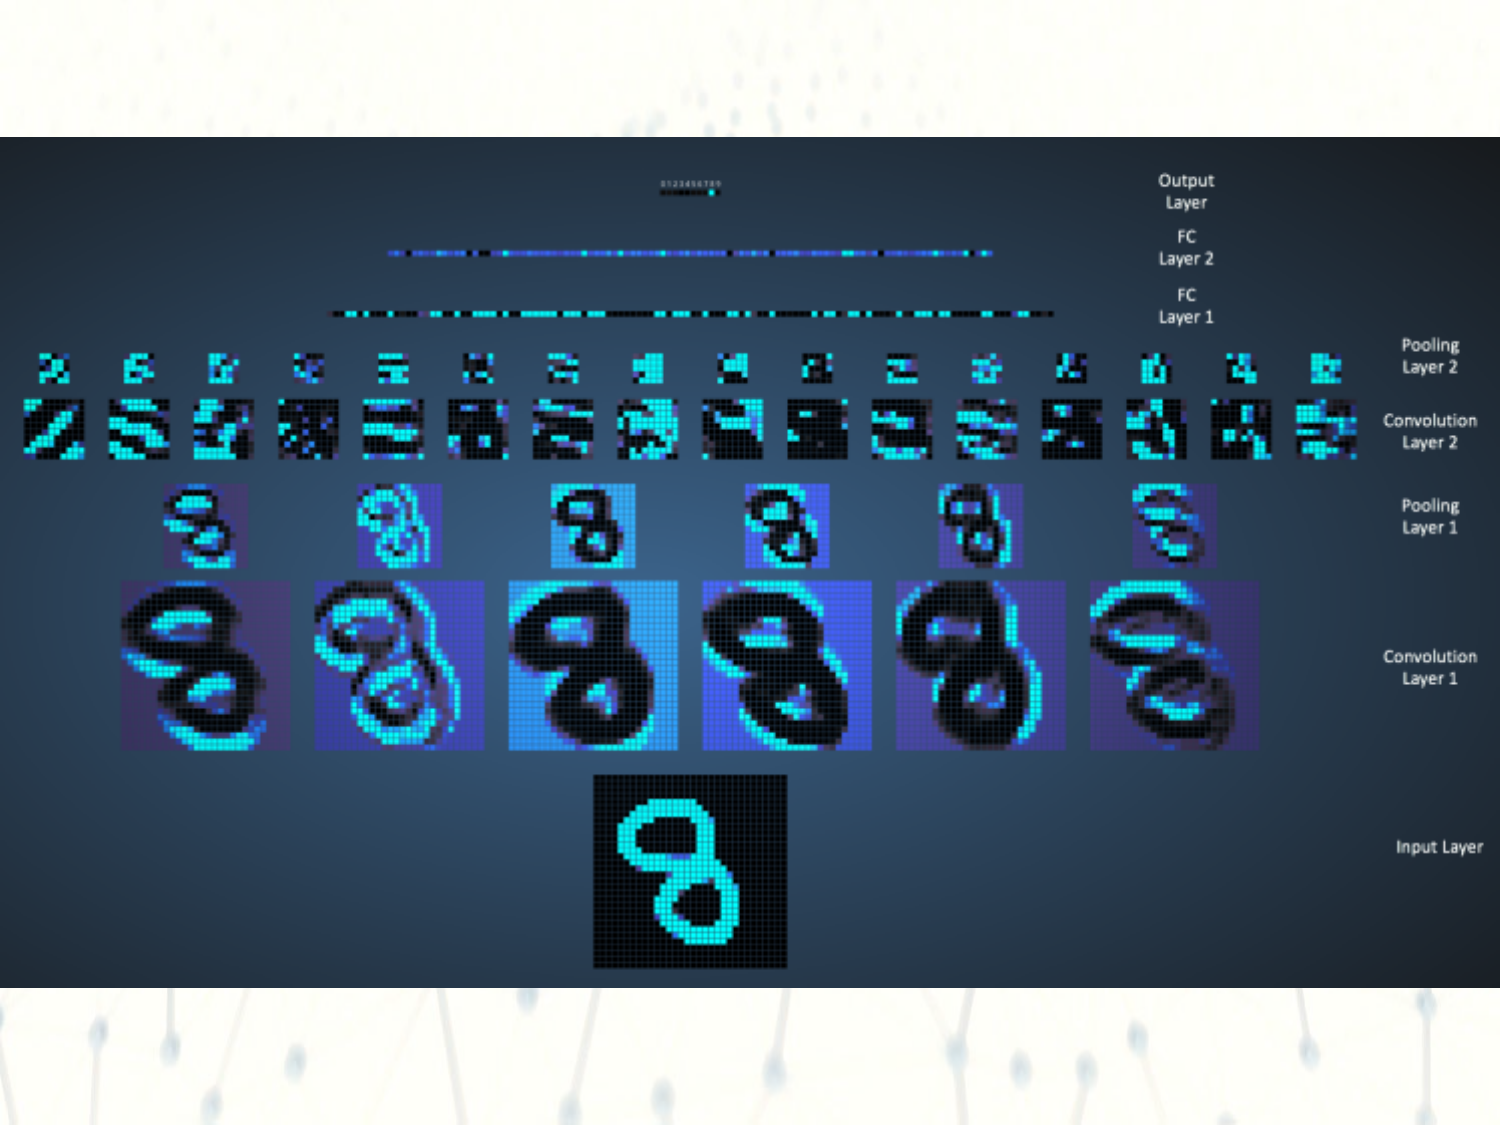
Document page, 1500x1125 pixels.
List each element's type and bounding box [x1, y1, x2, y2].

list [0, 137, 1500, 988]
